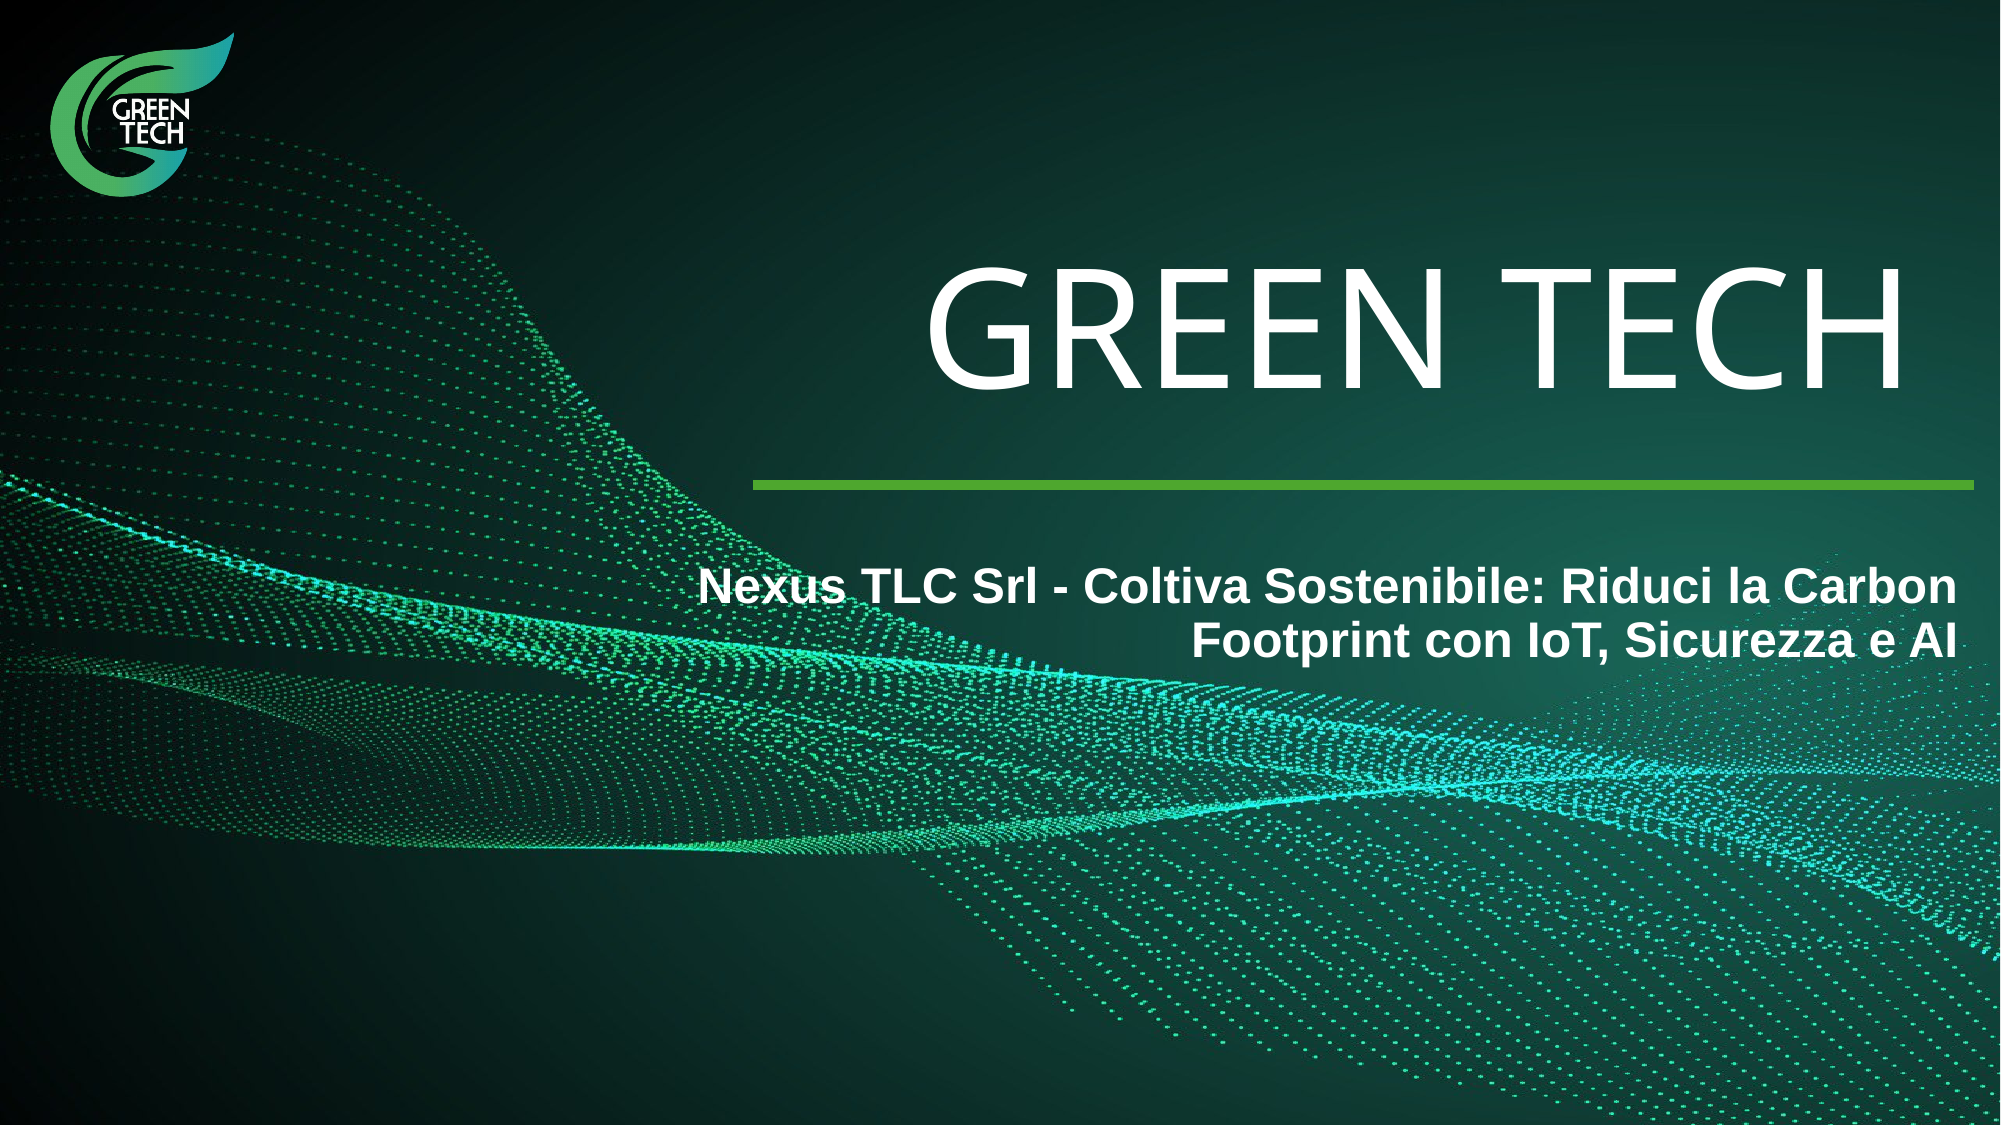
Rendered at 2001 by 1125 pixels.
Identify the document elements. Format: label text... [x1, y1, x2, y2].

title GREEN TECH [474, 207, 1975, 432]
subtitle Nexus TLC Srl - Coltiva Sostenibile: Riduci la Carbon Footprint con IoT, Sicurezza e AI [669, 552, 1975, 681]
picture [0, 0, 2001, 1125]
